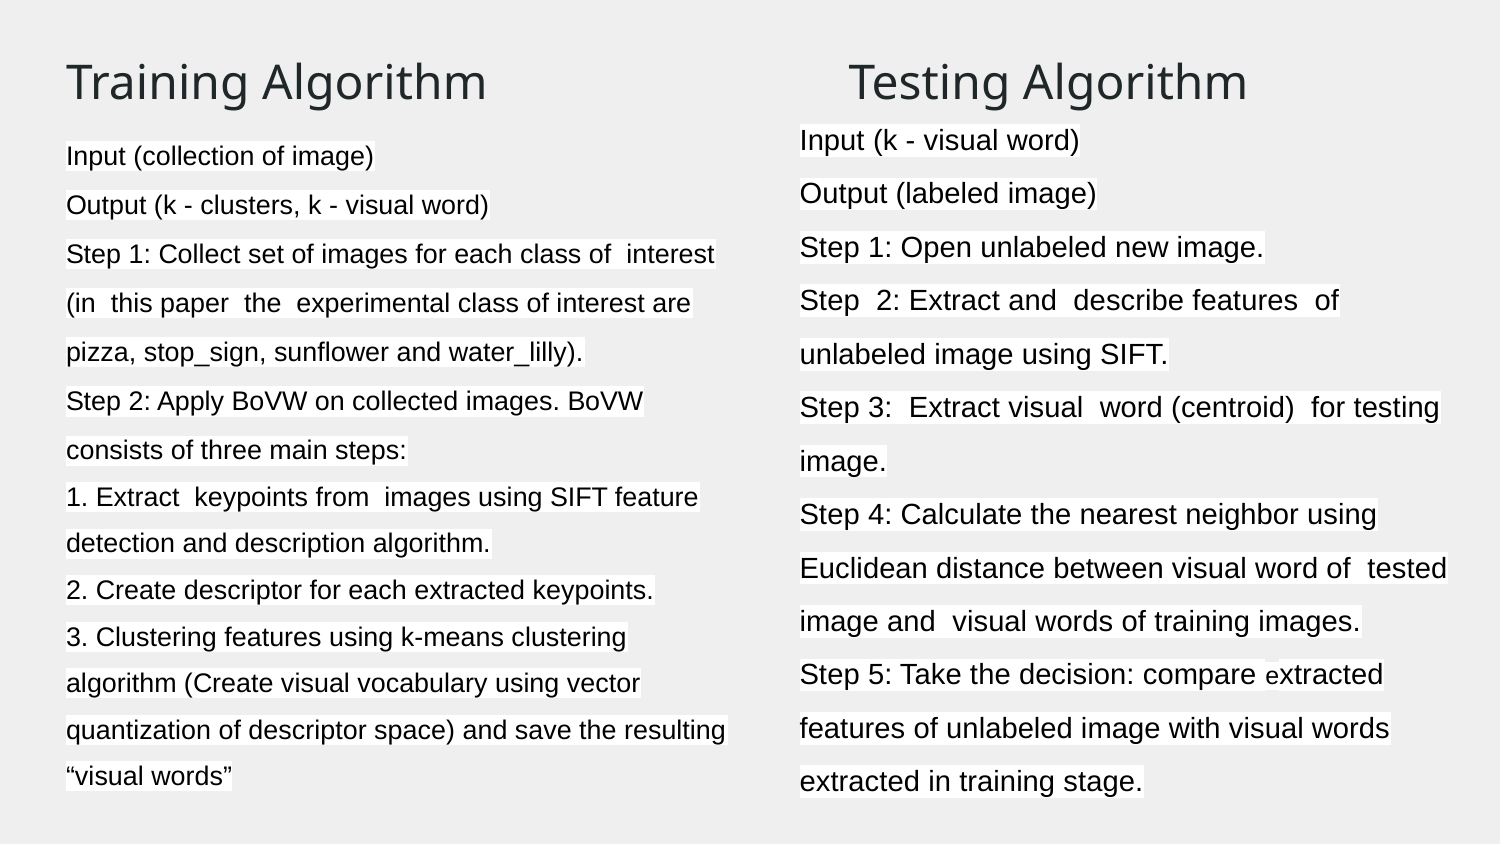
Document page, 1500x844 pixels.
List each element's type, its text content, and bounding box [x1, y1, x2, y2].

title Training Algorithm [51, 0, 512, 106]
list Input (collection of image) Output (k - clusters, k - visual word) Step 1: Collect set of images for each class of interest (in this paper the experimental class of interest are pizza, stop_sign, sunflower and water_lilly). Step 2: Apply BoVW on collected images. BoVW consists of three main steps: 1. Extract keypoints from images using SIFT feature detection and description algorithm. 2. Create descriptor for each extracted keypoints. 3. Clustering features using k-means clustering algorithm (Create visual vocabulary using vector quantization of descriptor space) and save the resulting “visual words” [51, 106, 750, 832]
title Testing Algorithm [833, 0, 1295, 106]
list Input (k - visual word) Output (labeled image) Step 1: Open unlabeled new image. Step 2: Extract and describe features of unlabeled image using SIFT. Step 3: Extract visual word (centroid) for testing image. Step 4: Calculate the nearest neighbor using Euclidean distance between visual word of tested image and visual words of training images. Step 5: Take the decision: compare extracted features of unlabeled image with visual words extracted in training stage. [784, 106, 1473, 844]
